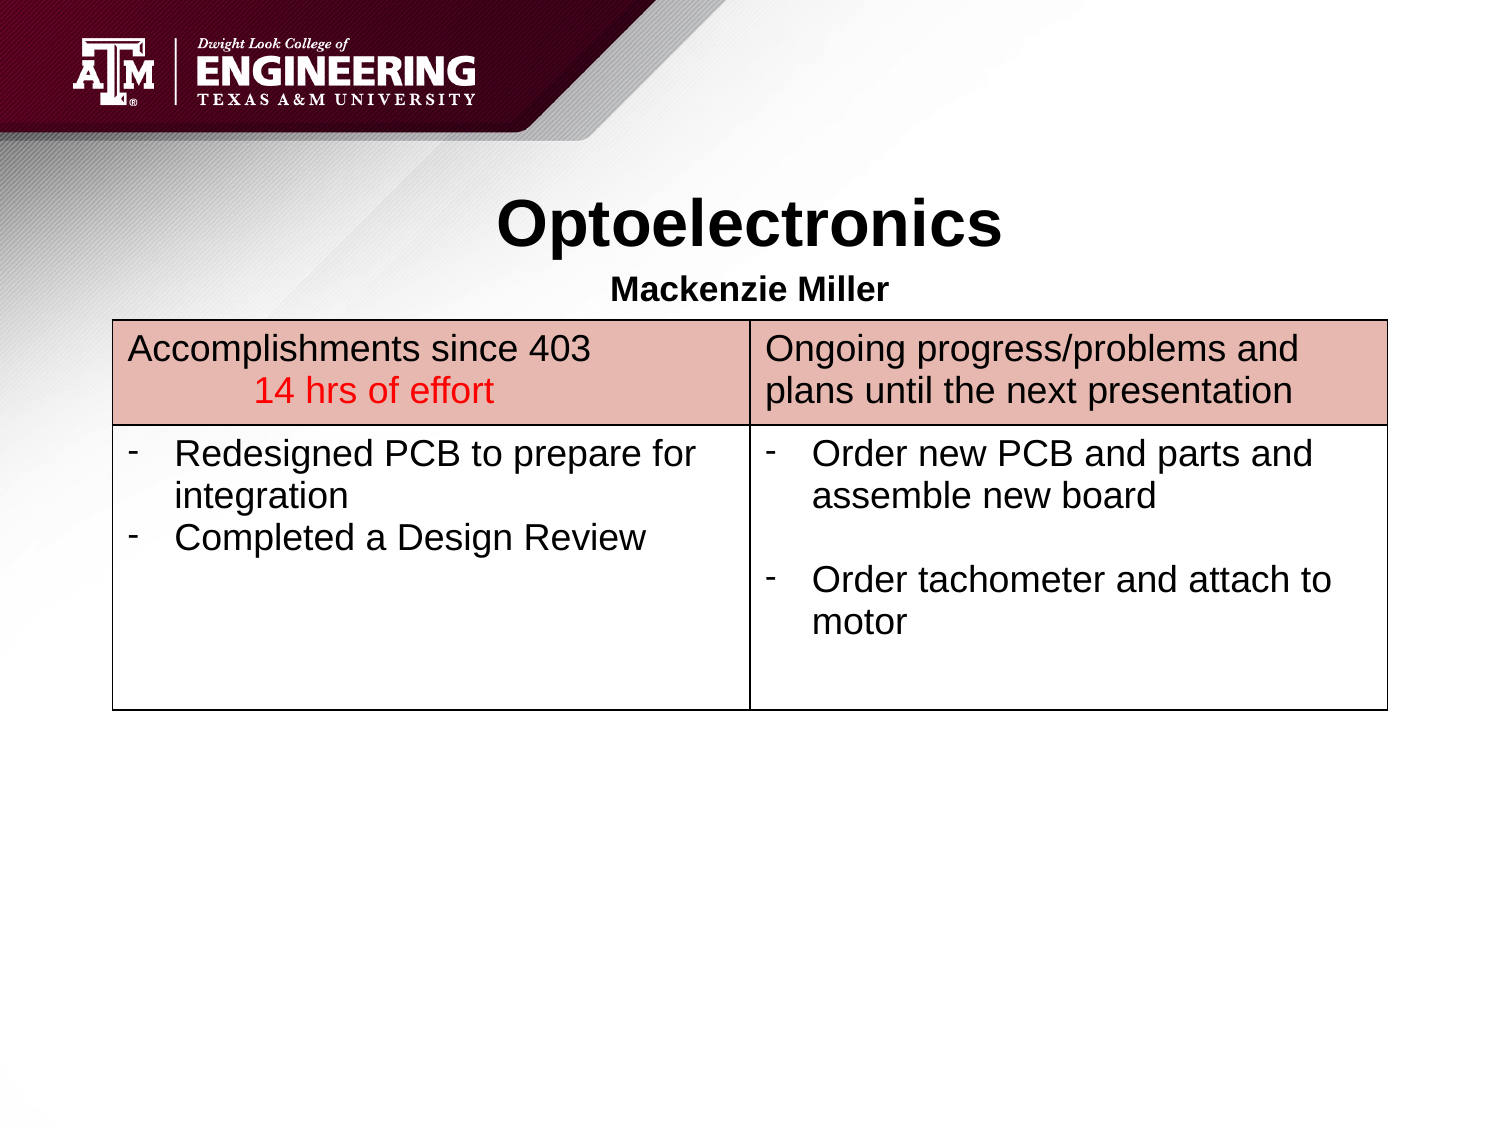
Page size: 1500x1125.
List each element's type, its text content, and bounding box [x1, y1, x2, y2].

picture [0, 0, 1500, 1125]
title Optoelectronics Mackenzie Miller [75, 172, 1425, 304]
table_cell Order new PCB and parts and assemble new board Order tachometer and attach to motor [751, 426, 1387, 709]
table_header Accomplishments since 403 14 hrs of effort [113, 321, 749, 424]
table_header Ongoing progress/problems and plans until the next presentation [751, 321, 1387, 424]
table_cell Redesigned PCB to prepare for integration Completed a Design Review [113, 426, 749, 709]
